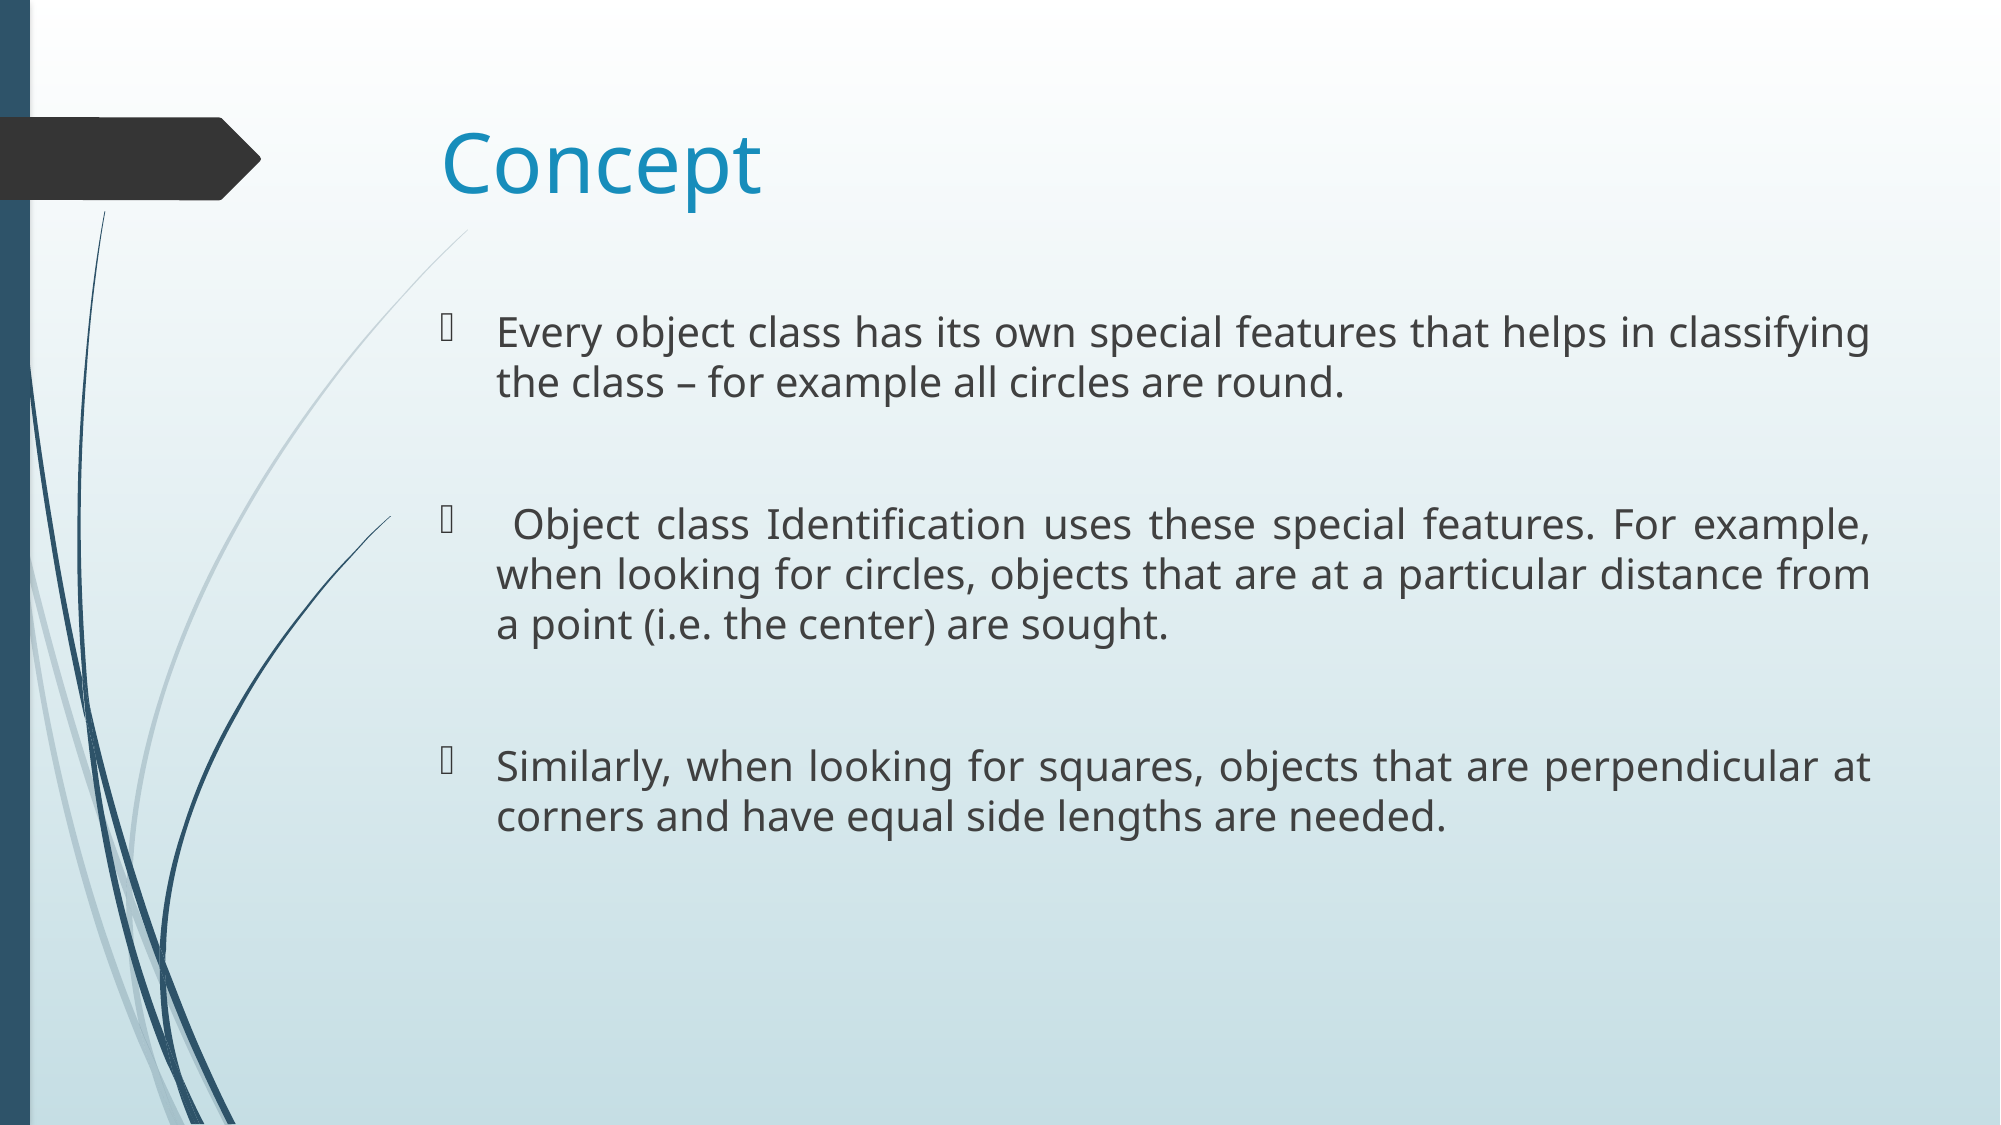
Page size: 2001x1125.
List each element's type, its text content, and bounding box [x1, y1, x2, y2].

title Concept [425, 102, 1888, 298]
list Every object class has its own special features that helps in classifying the class – for example all circles are round. Object class Identification uses these special features. For example, when looking for circles, objects that are at a particular distance from a point (i.e. the center) are sought. Similarly, when looking for squares, objects that are perpendicular at corners and have equal side lengths are needed. [424, 298, 1888, 1079]
